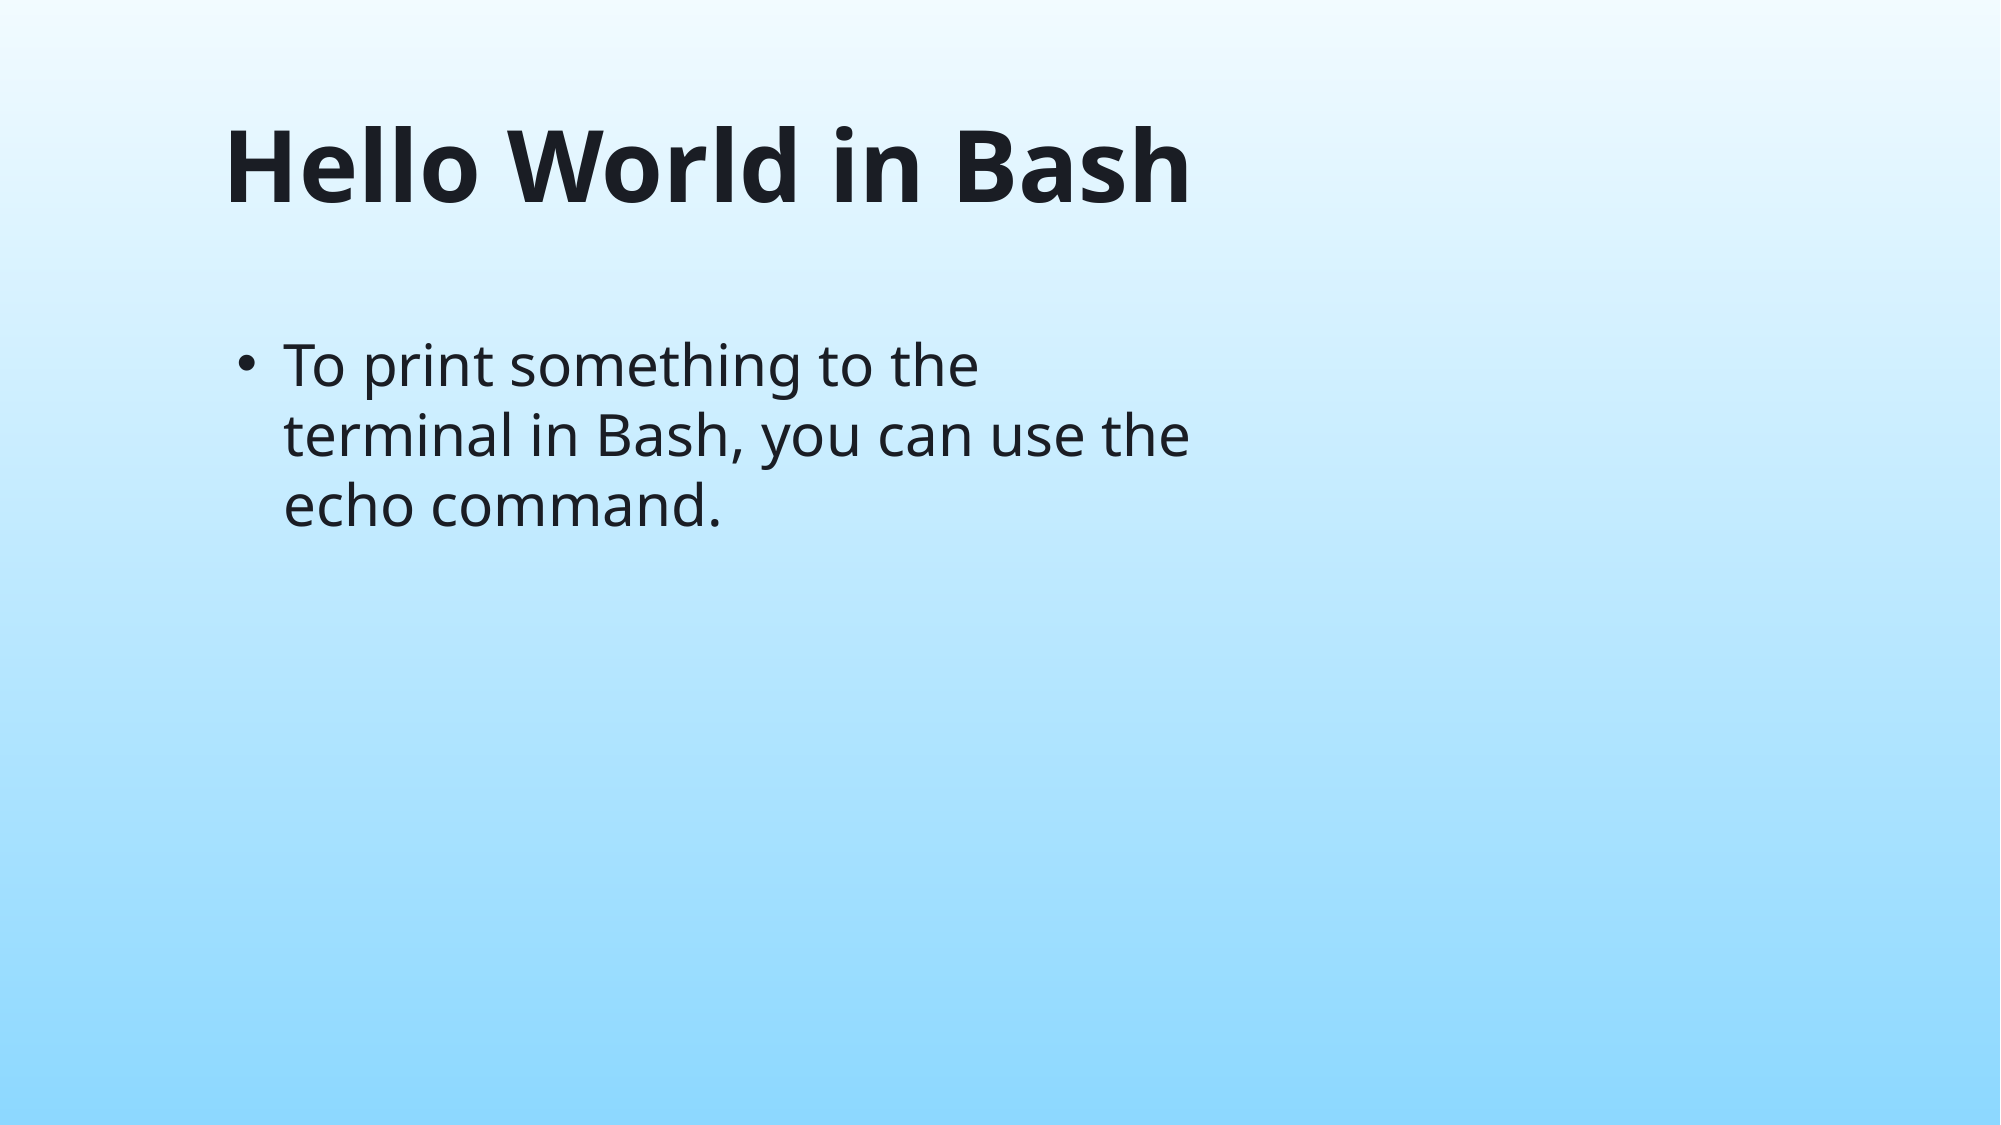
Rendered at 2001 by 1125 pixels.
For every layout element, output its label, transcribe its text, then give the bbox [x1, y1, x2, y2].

text_box Hello World in Bash [208, 95, 1523, 230]
text_box To print something to the terminal in Bash, you can use the echo command. [221, 320, 1223, 546]
